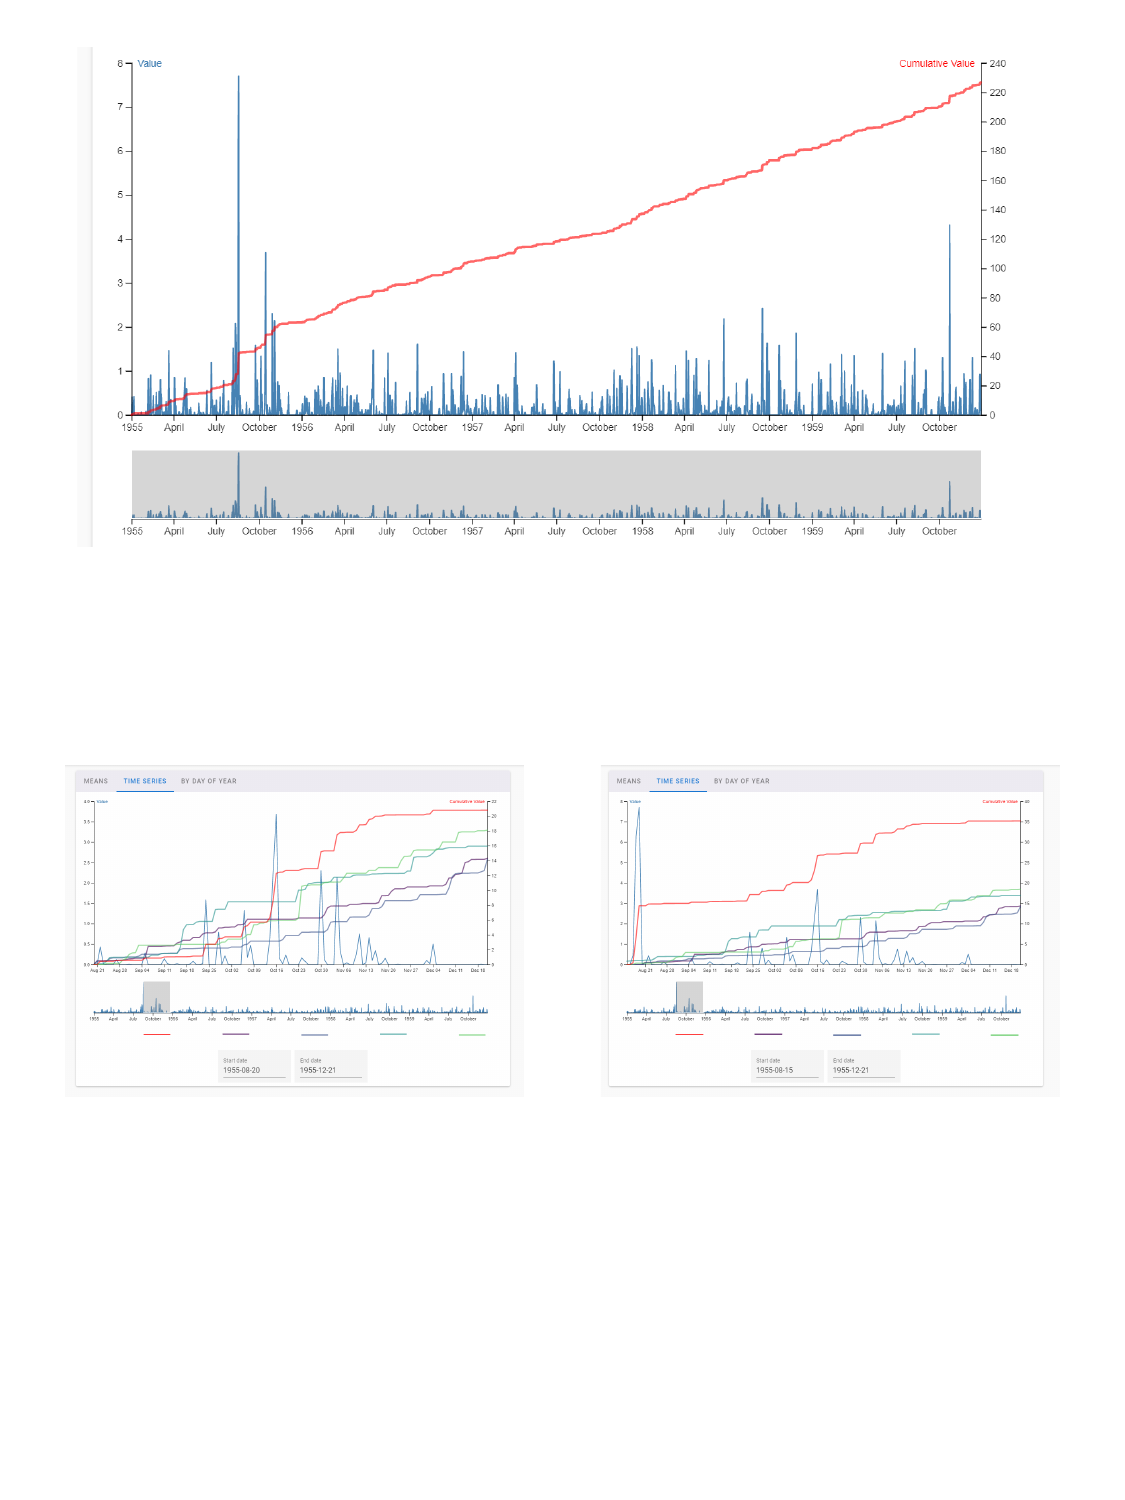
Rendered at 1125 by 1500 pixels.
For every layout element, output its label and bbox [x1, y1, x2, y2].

picture [600, 765, 1060, 1097]
picture [64, 765, 525, 1097]
picture [77, 47, 1018, 547]
